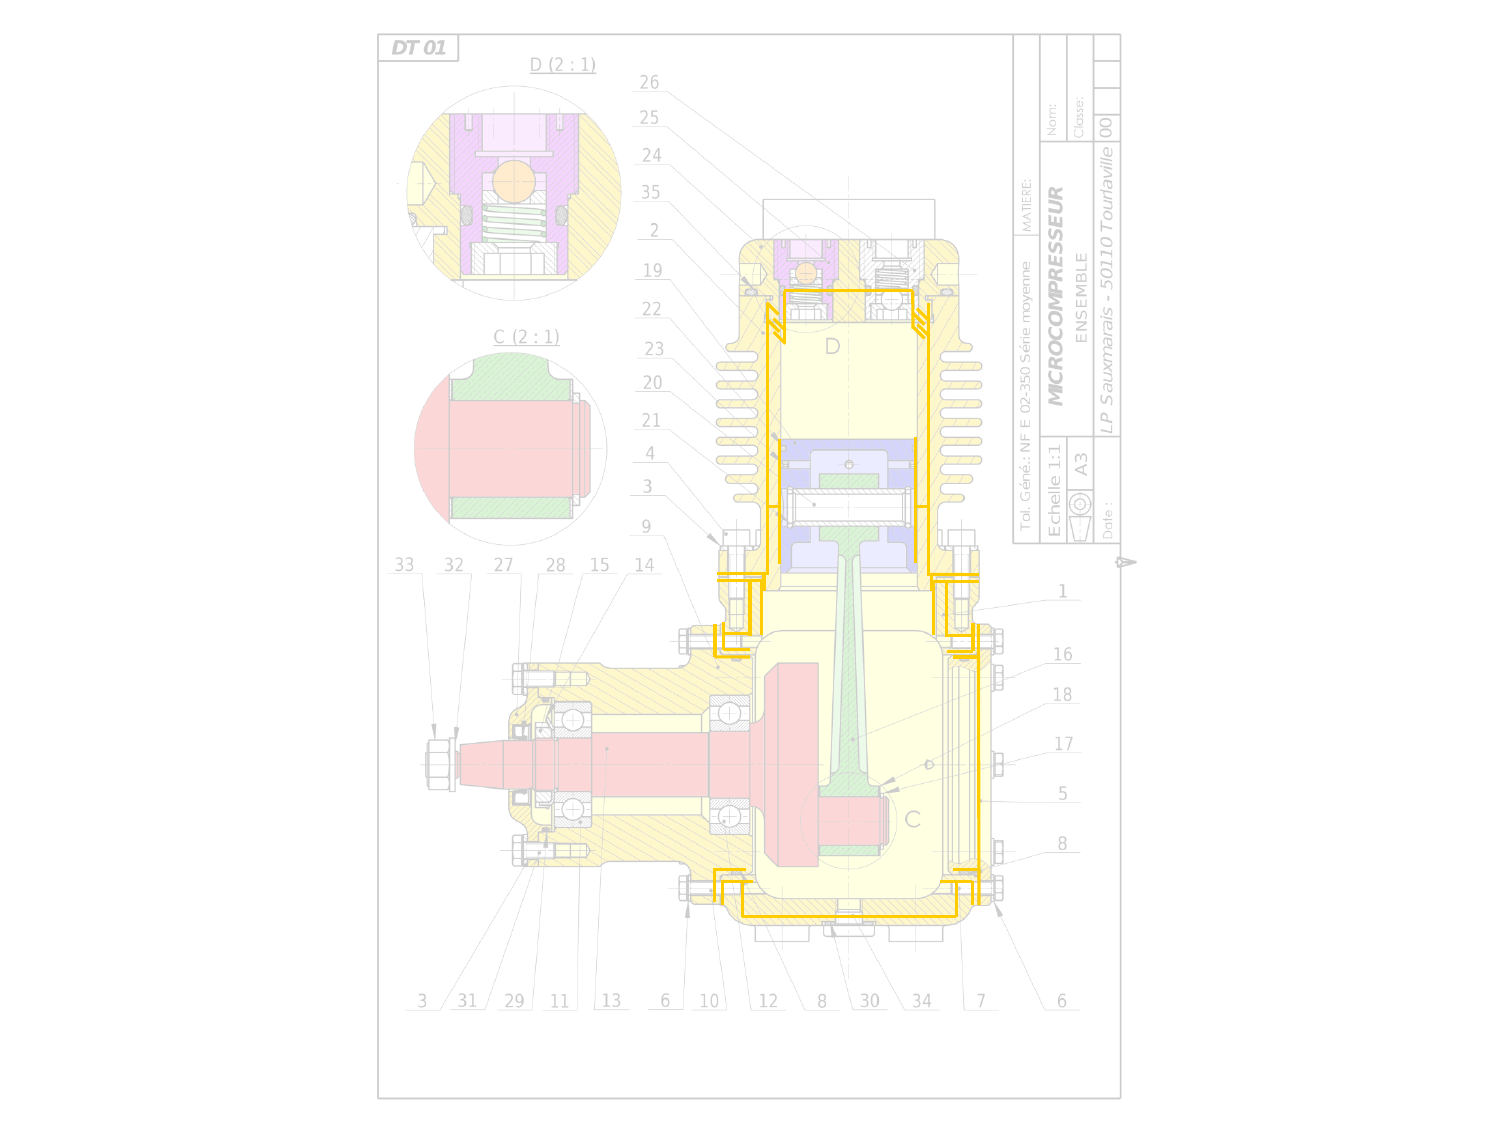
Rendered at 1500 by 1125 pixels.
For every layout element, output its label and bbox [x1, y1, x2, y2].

text_box [773, 318, 779, 330]
text_box [917, 312, 925, 322]
text_box [923, 324, 930, 337]
text_box [773, 331, 779, 344]
text_box [768, 302, 779, 315]
text_box [917, 308, 929, 317]
text_box [912, 326, 925, 339]
